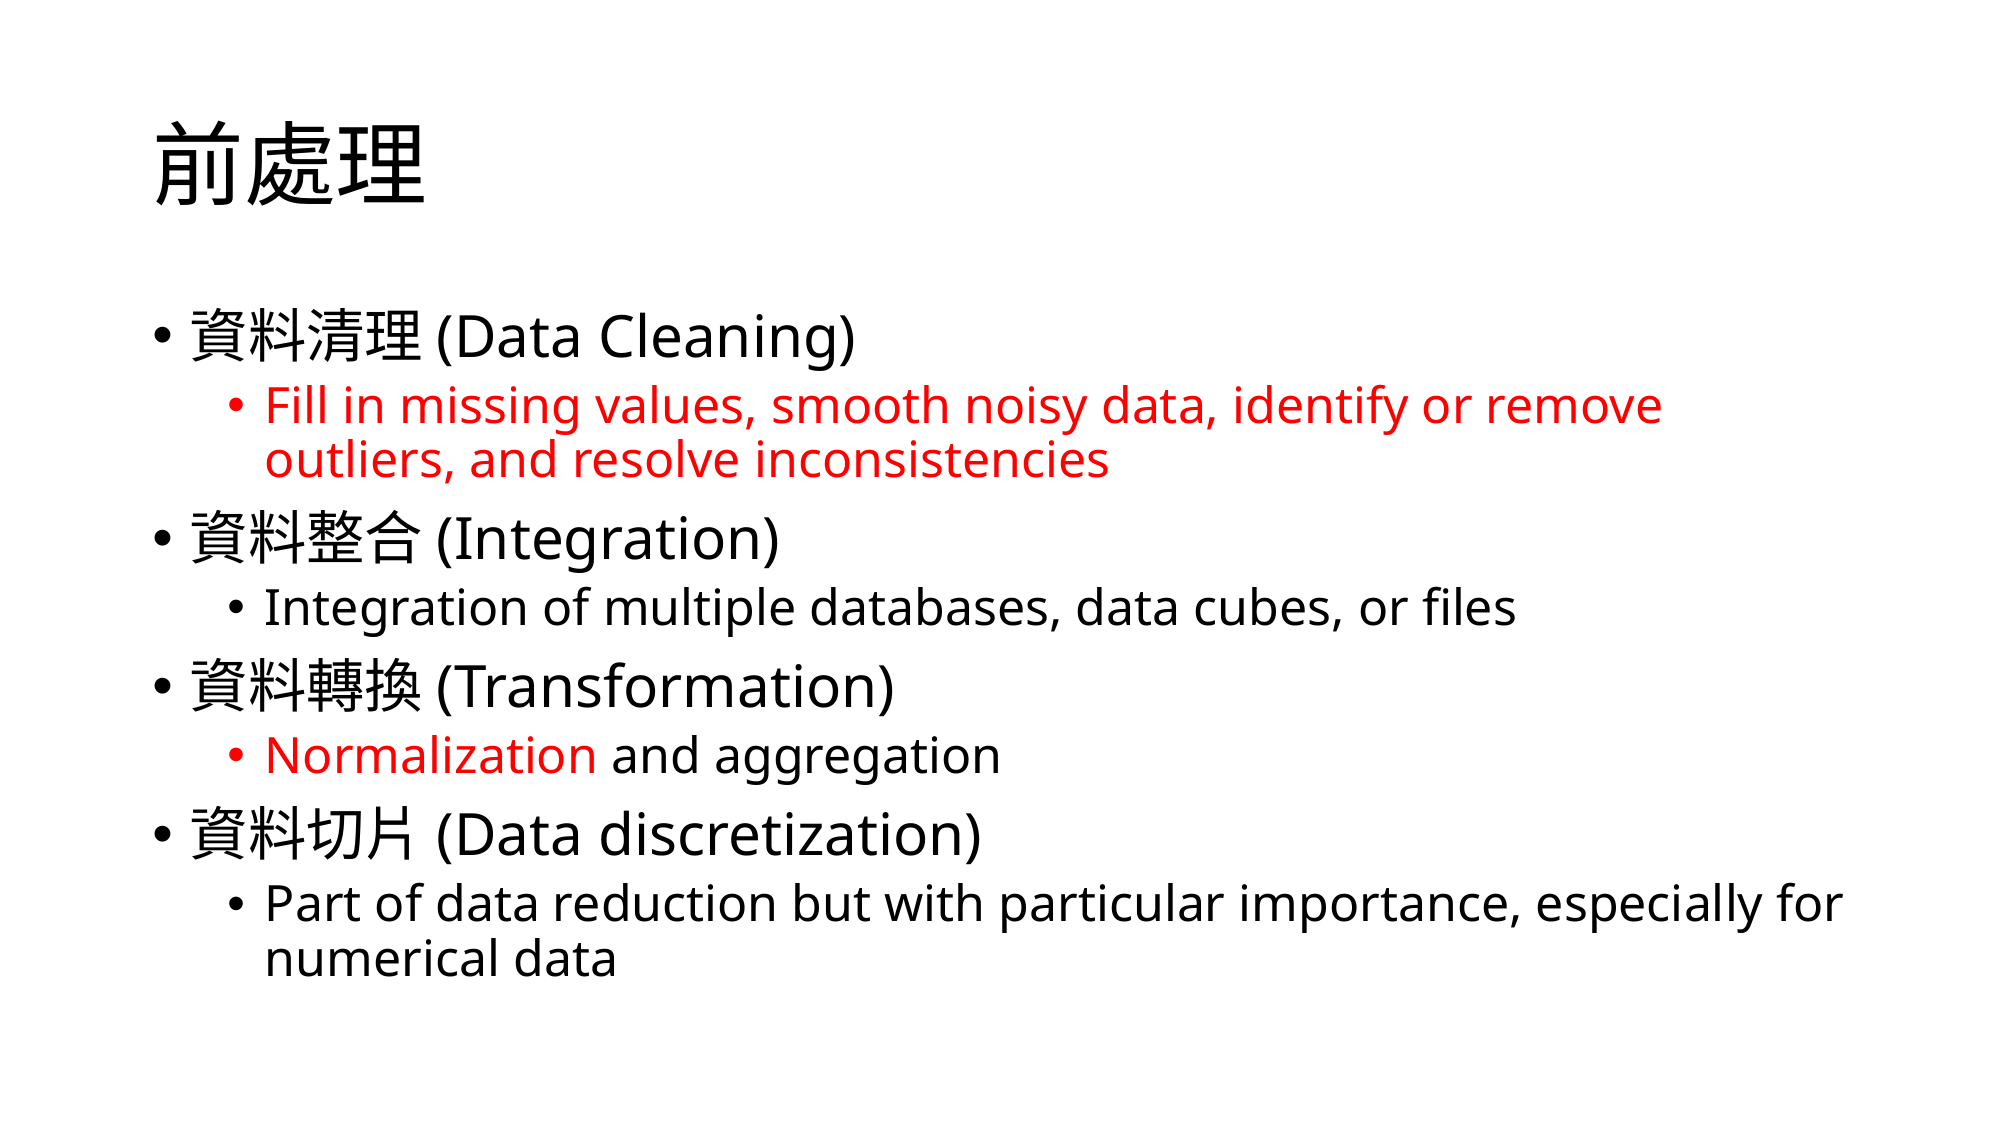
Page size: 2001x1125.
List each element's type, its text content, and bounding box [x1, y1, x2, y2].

list 資料清理(Data Cleaning) Fill in missing values, smooth noisy data, identify or remove outliers, and resolve inconsistencies 資料整合(Integration) Integration of multiple databases, data cubes, or files 資料轉換(Transformation) Normalization and aggregation 資料切片(Data discretization) Part of data reduction but with particular importance, especially for numerical data [137, 299, 1863, 1014]
title 前處理 [137, 59, 1863, 278]
